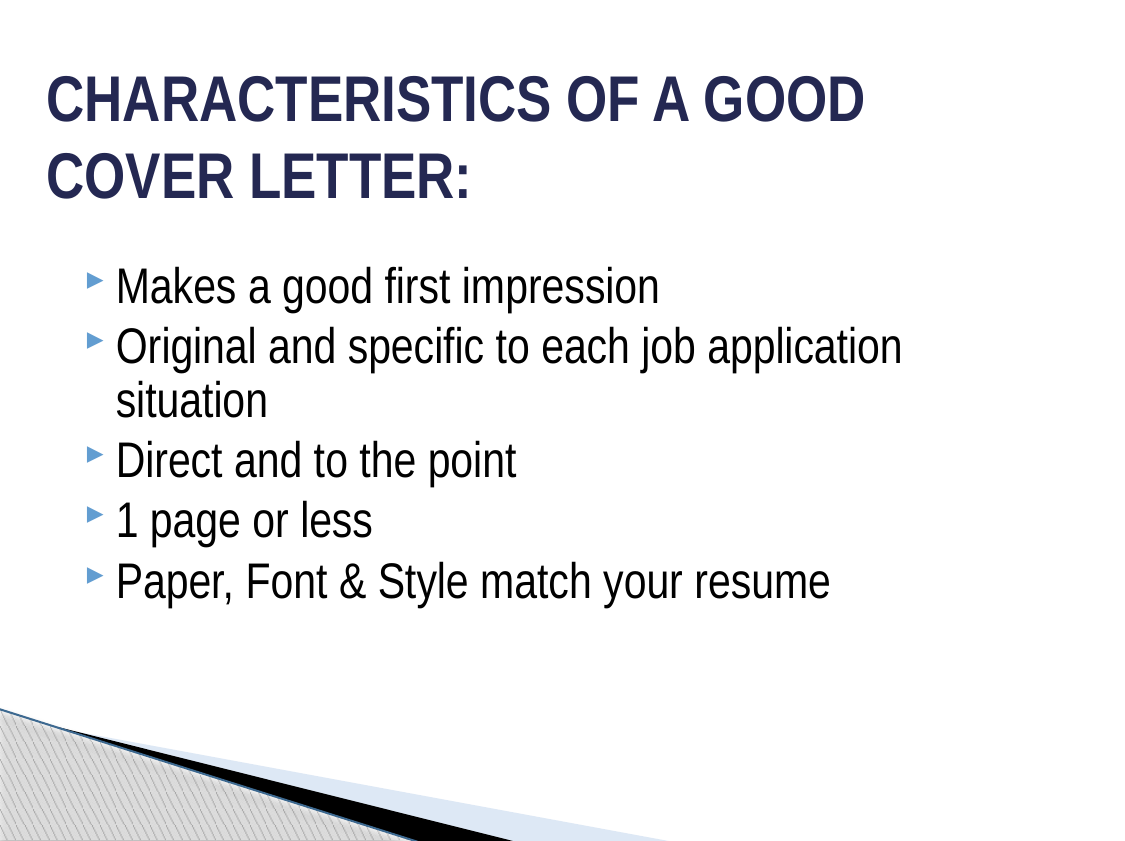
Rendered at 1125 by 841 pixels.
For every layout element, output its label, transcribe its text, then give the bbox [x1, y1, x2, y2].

list Makes a good first impression Original and specific to each job application situation Direct and to the point 1 page or less Paper, Font & Style match your resume [72, 254, 1077, 841]
title CHARACTERISTICS OF A GOOD COVER LETTER: [35, 65, 1075, 204]
